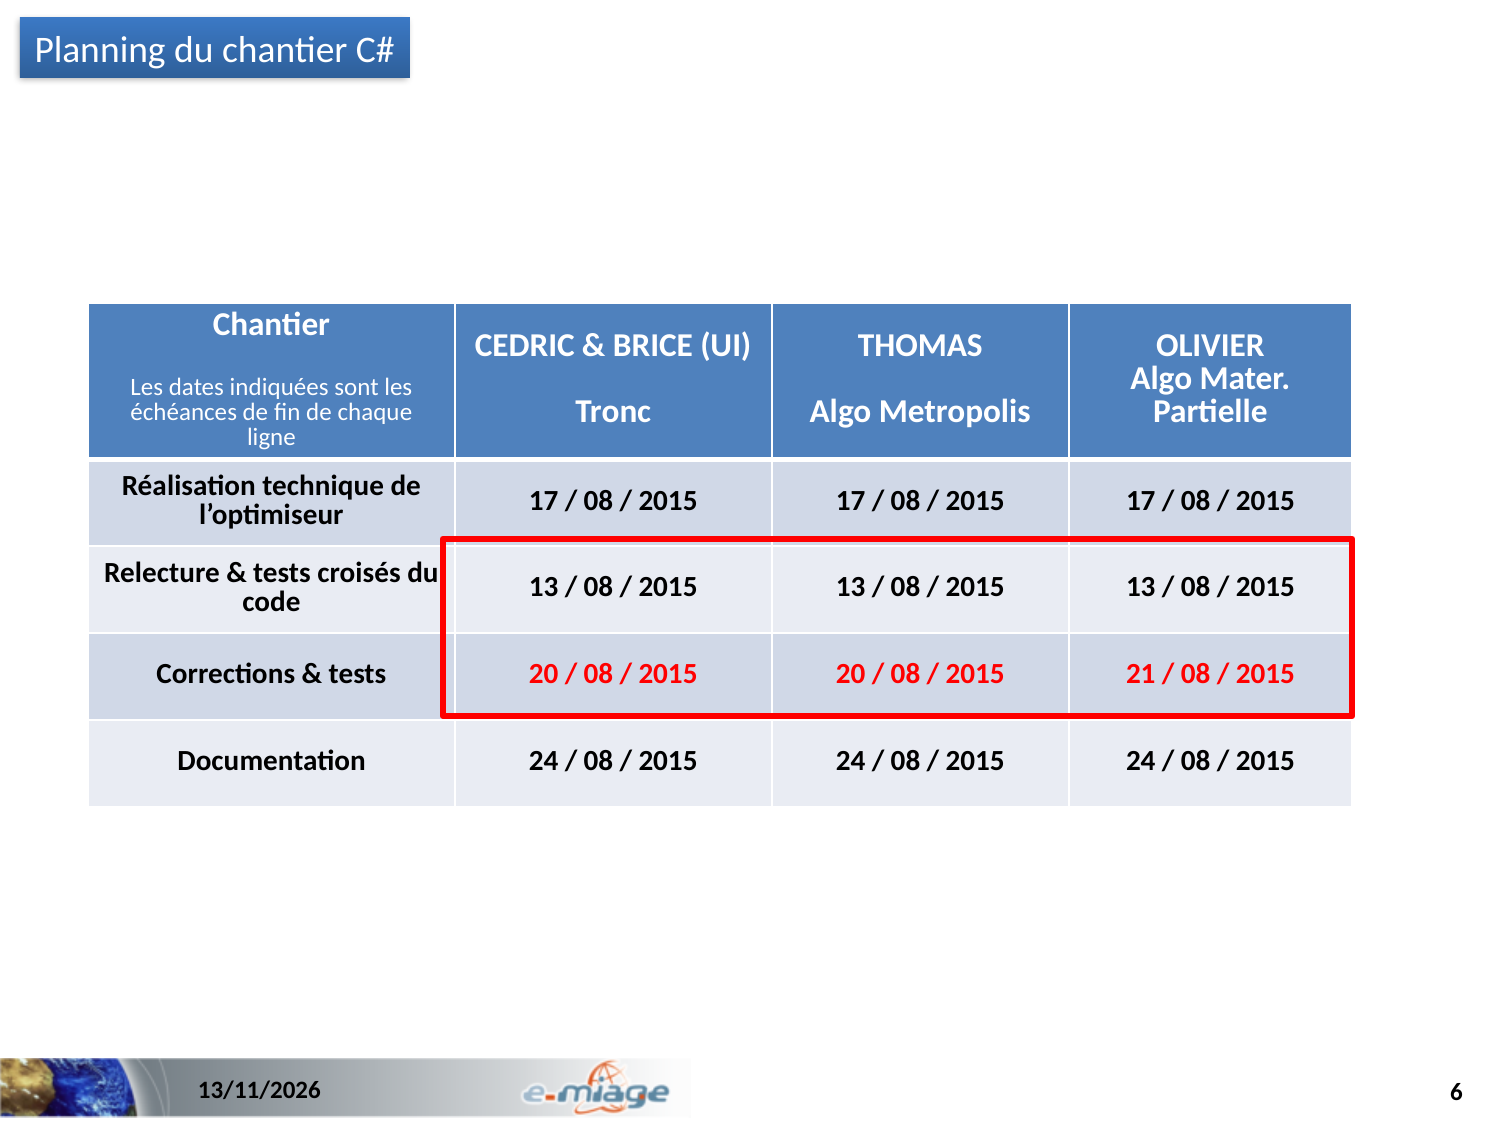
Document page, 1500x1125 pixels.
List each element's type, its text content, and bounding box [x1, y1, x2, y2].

table_cell 17 / 08 / 2015 [1070, 462, 1351, 537]
table_cell Documentation [89, 721, 454, 806]
table_cell Corrections & tests [89, 634, 454, 719]
text_box Planning du chantier C# [19, 17, 410, 78]
table_header OLIVIER Algo Mater. Partielle [1070, 304, 1351, 457]
table_header CEDRIC & BRICE (UI) Tronc [456, 304, 771, 457]
table_cell 17 / 08 / 2015 [773, 462, 1068, 537]
table_cell Relecture & tests croisés du code [89, 547, 441, 632]
table_header THOMAS Algo Metropolis [773, 304, 1068, 457]
table_cell 24 / 08 / 2015 [456, 721, 771, 806]
picture [0, 1058, 691, 1118]
table_cell 24 / 08 / 2015 [773, 721, 1068, 806]
table_cell 24 / 08 / 2015 [1070, 721, 1351, 806]
text_box [441, 537, 1354, 718]
table_cell Réalisation technique de l’optimiseur [89, 462, 454, 545]
table_cell 17 / 08 / 2015 [456, 462, 771, 537]
table_header Chantier Les dates indiquées sont les échéances de fin de chaque ligne [89, 304, 454, 457]
